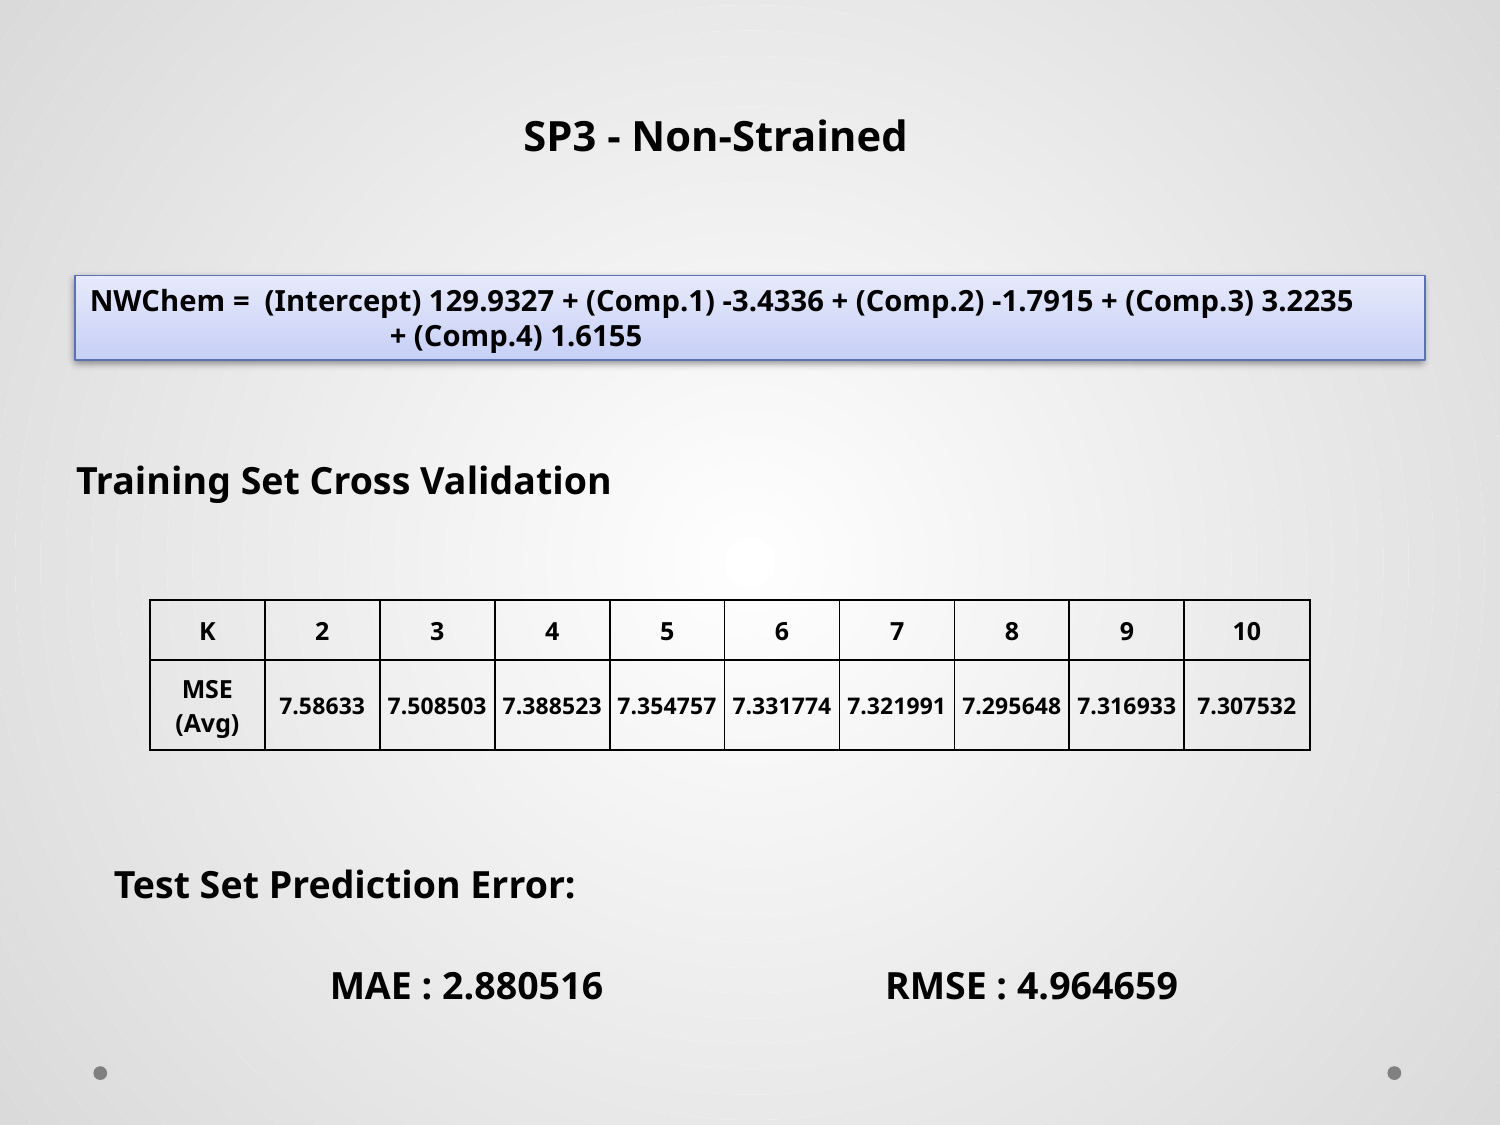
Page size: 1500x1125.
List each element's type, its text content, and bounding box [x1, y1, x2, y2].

table_cell 7.316933 [1070, 661, 1183, 749]
table_header 3 [381, 601, 494, 659]
text_box Test Set Prediction Error: [99, 854, 591, 914]
table_cell 7.307532 [1185, 661, 1309, 749]
table_header 5 [611, 601, 724, 659]
table_header 9 [1070, 601, 1183, 659]
table_header 4 [496, 601, 609, 659]
table_cell 7.388523 [496, 661, 609, 749]
table_header 10 [1185, 601, 1309, 659]
table_cell 7.331774 [725, 661, 839, 749]
table_cell 7.321991 [840, 661, 954, 749]
table_cell 7.354757 [611, 661, 724, 749]
text_box MAE : 2.880516 RMSE : 4.964659 [314, 955, 1195, 1015]
text_box NWChem = (Intercept) 129.9327 + (Comp.1) -3.4336 + (Comp.2) -1.7915 + (Comp.3) 3.2235 + (Comp.4) 1.6155 [74, 275, 1426, 361]
table_header 2 [266, 601, 379, 659]
table_cell 7.295648 [955, 661, 1068, 749]
table_cell 7.508503 [381, 661, 494, 749]
text_box Training Set Cross Validation [61, 449, 628, 510]
table_cell MSE (Avg) [151, 661, 264, 749]
table_header 8 [955, 601, 1068, 659]
table_header 7 [840, 601, 954, 659]
table_header K [151, 601, 264, 659]
text_box SP3 - Non-Strained [508, 102, 923, 168]
table_cell 7.58633 [266, 661, 379, 749]
table_header 6 [725, 601, 839, 659]
